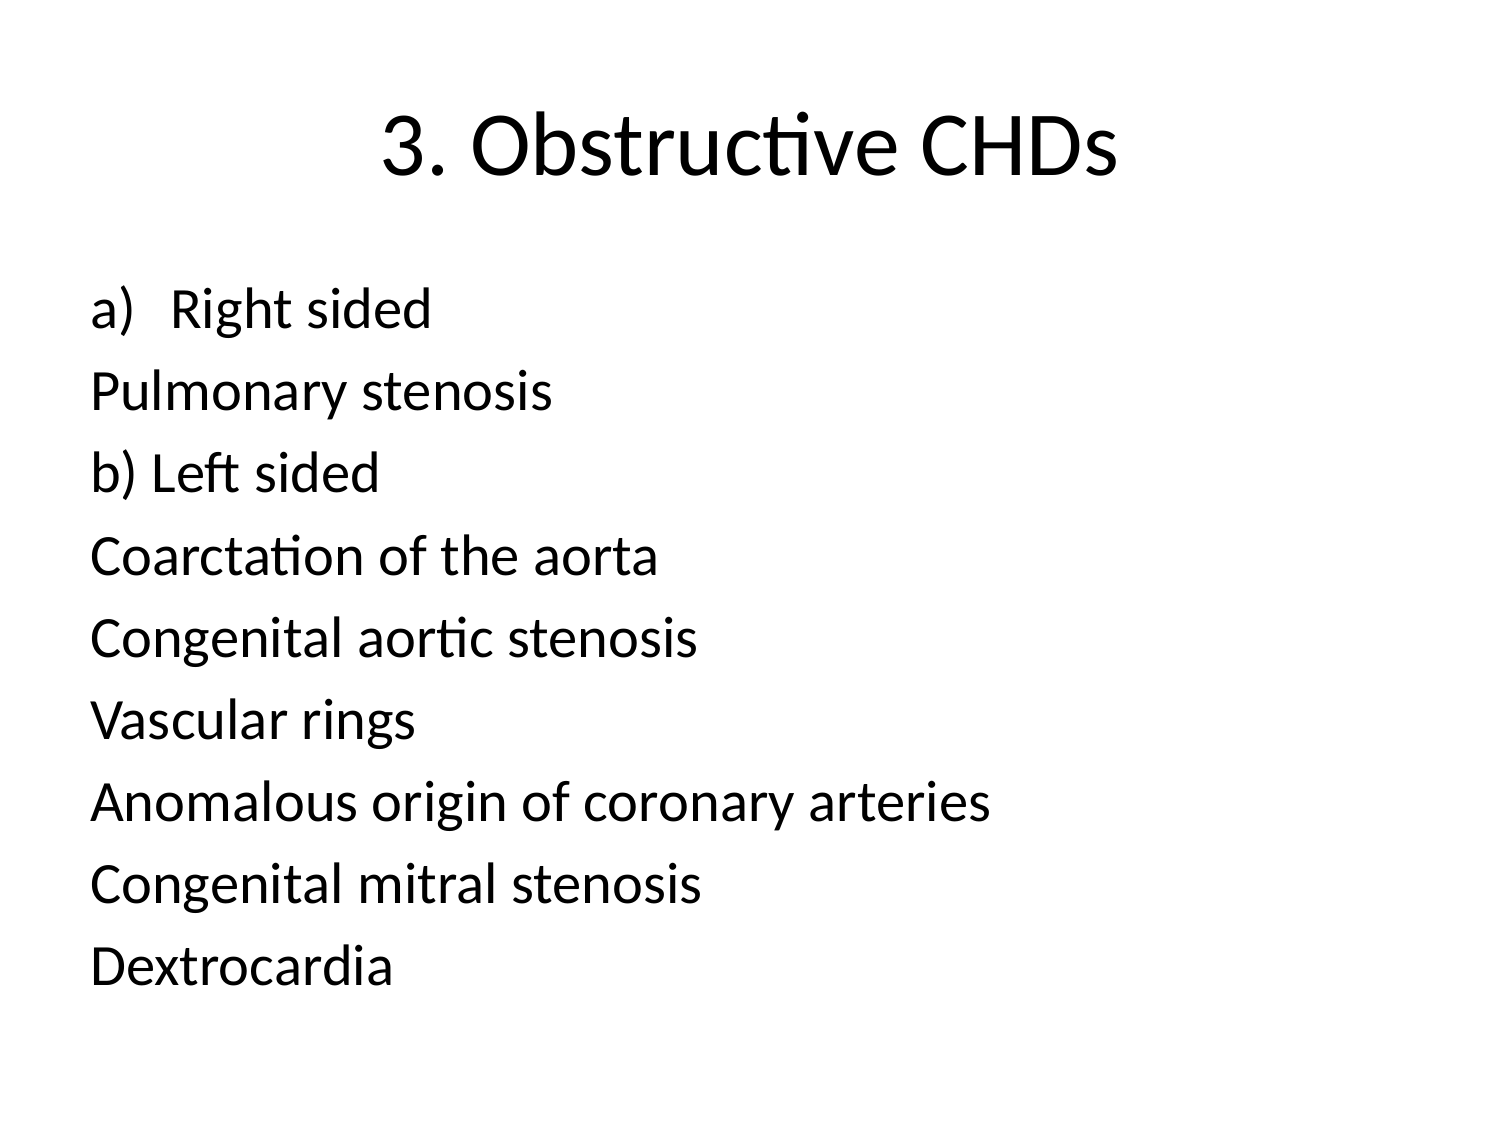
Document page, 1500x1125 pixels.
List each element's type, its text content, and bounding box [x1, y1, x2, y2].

title 3. Obstructive CHDs [75, 45, 1425, 233]
list Right sided Pulmonary stenosis b) Left sided Coarctation of the aorta Congenital aortic stenosis Vascular rings Anomalous origin of coronary arteries Congenital mitral stenosis Dextrocardia [75, 262, 1425, 1005]
